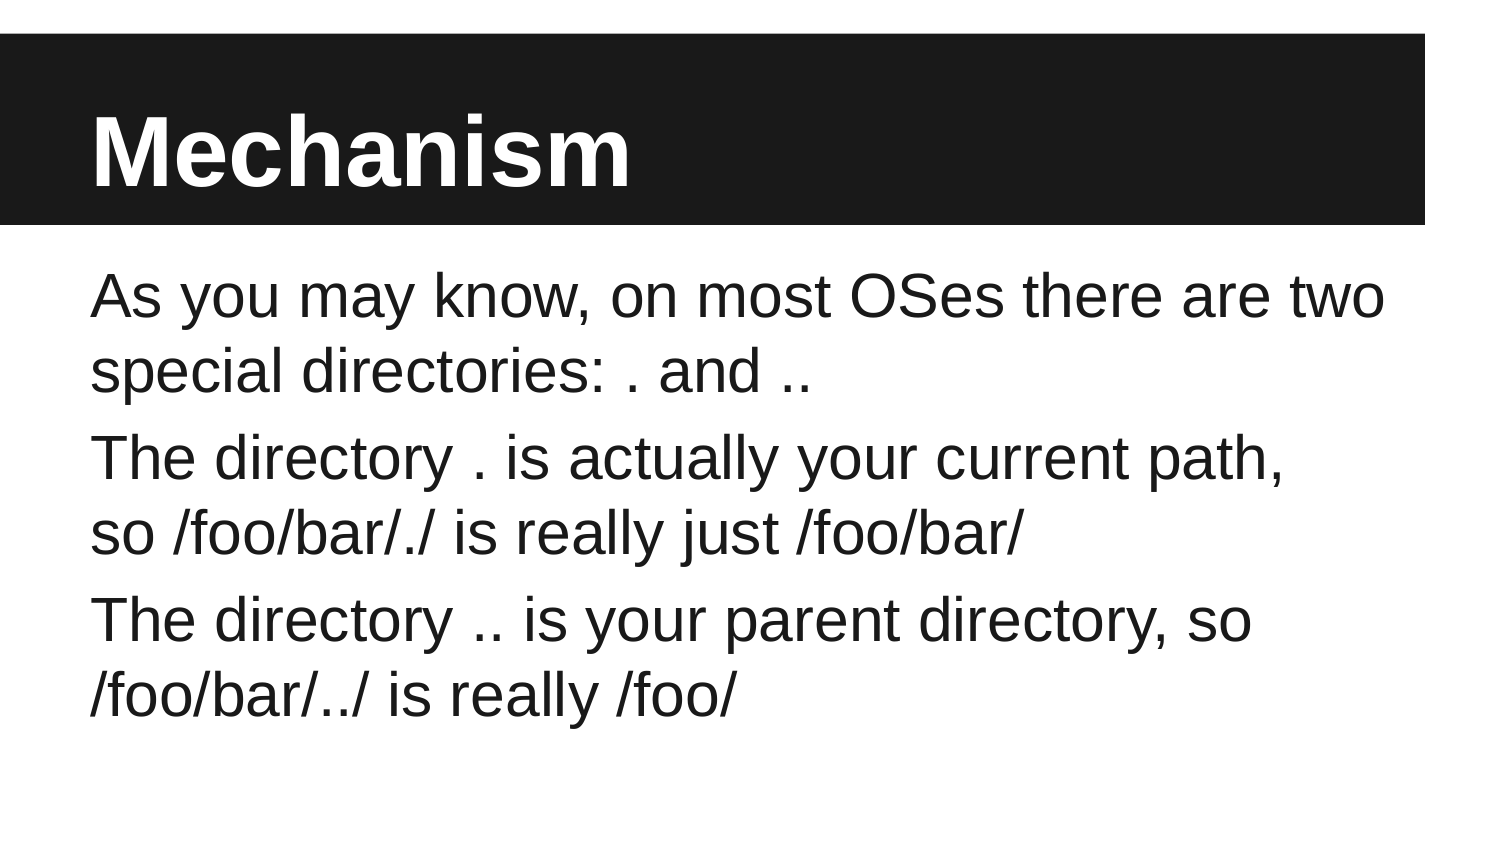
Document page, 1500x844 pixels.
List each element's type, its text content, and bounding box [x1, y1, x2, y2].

title Mechanism [75, 33, 1425, 221]
list As you may know, on most OSes there are two special directories: . and .. The directory . is actually your current path, so /foo/bar/./ is really just /foo/bar/ The directory .. is your parent directory, so /foo/bar/../ is really /foo/ [75, 239, 1425, 808]
